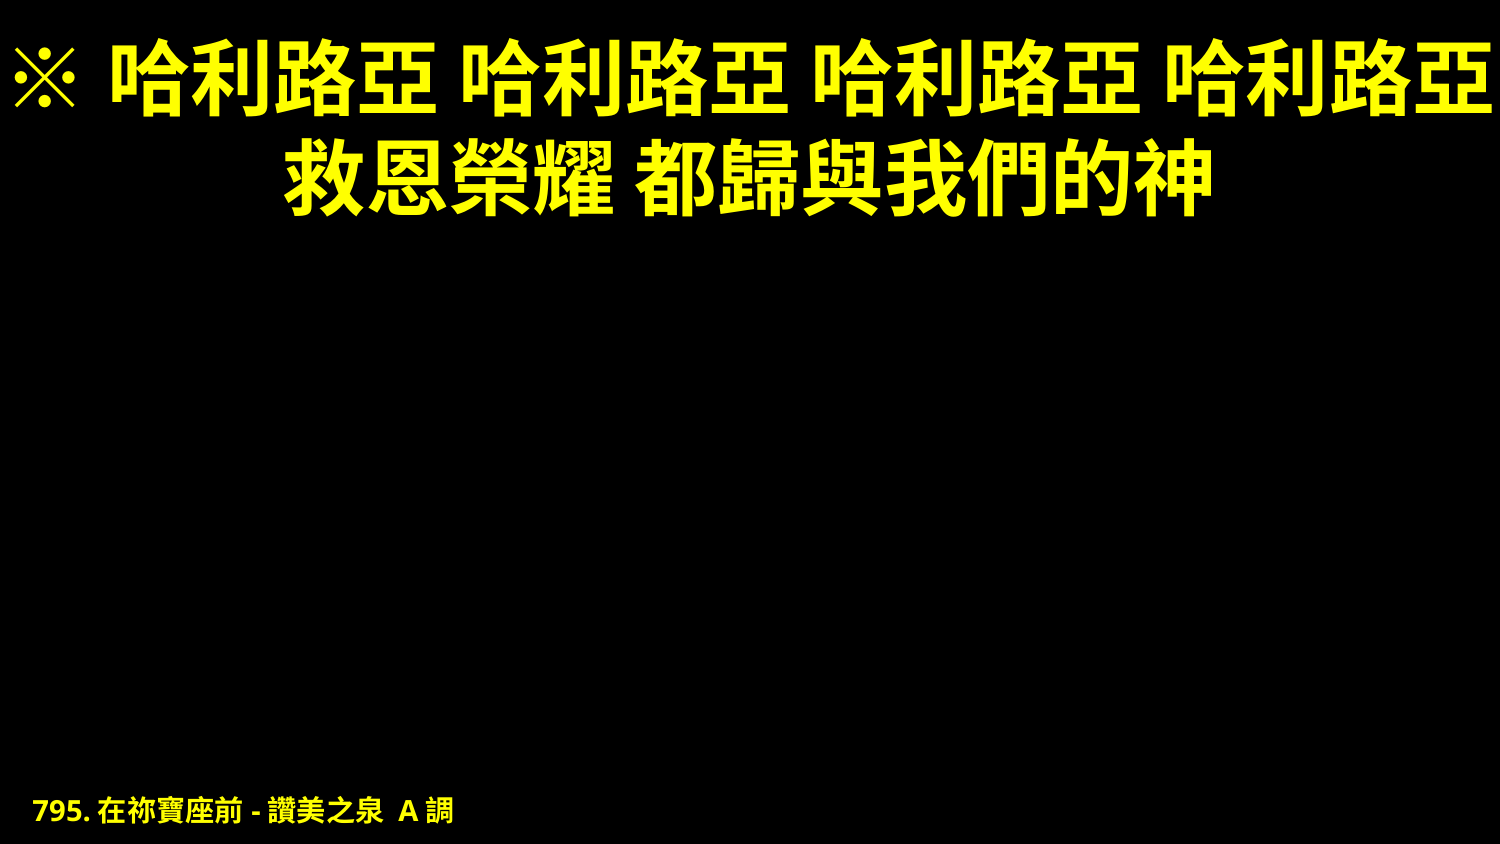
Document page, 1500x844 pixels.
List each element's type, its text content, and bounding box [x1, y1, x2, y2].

title ※哈利路亞 哈利路亞 哈利路亞 哈利路亞 救恩榮耀 都歸與我們的神 [0, 55, 1500, 197]
text_box 795.在祢寶座前-讚美之泉 A調 [17, 784, 656, 835]
